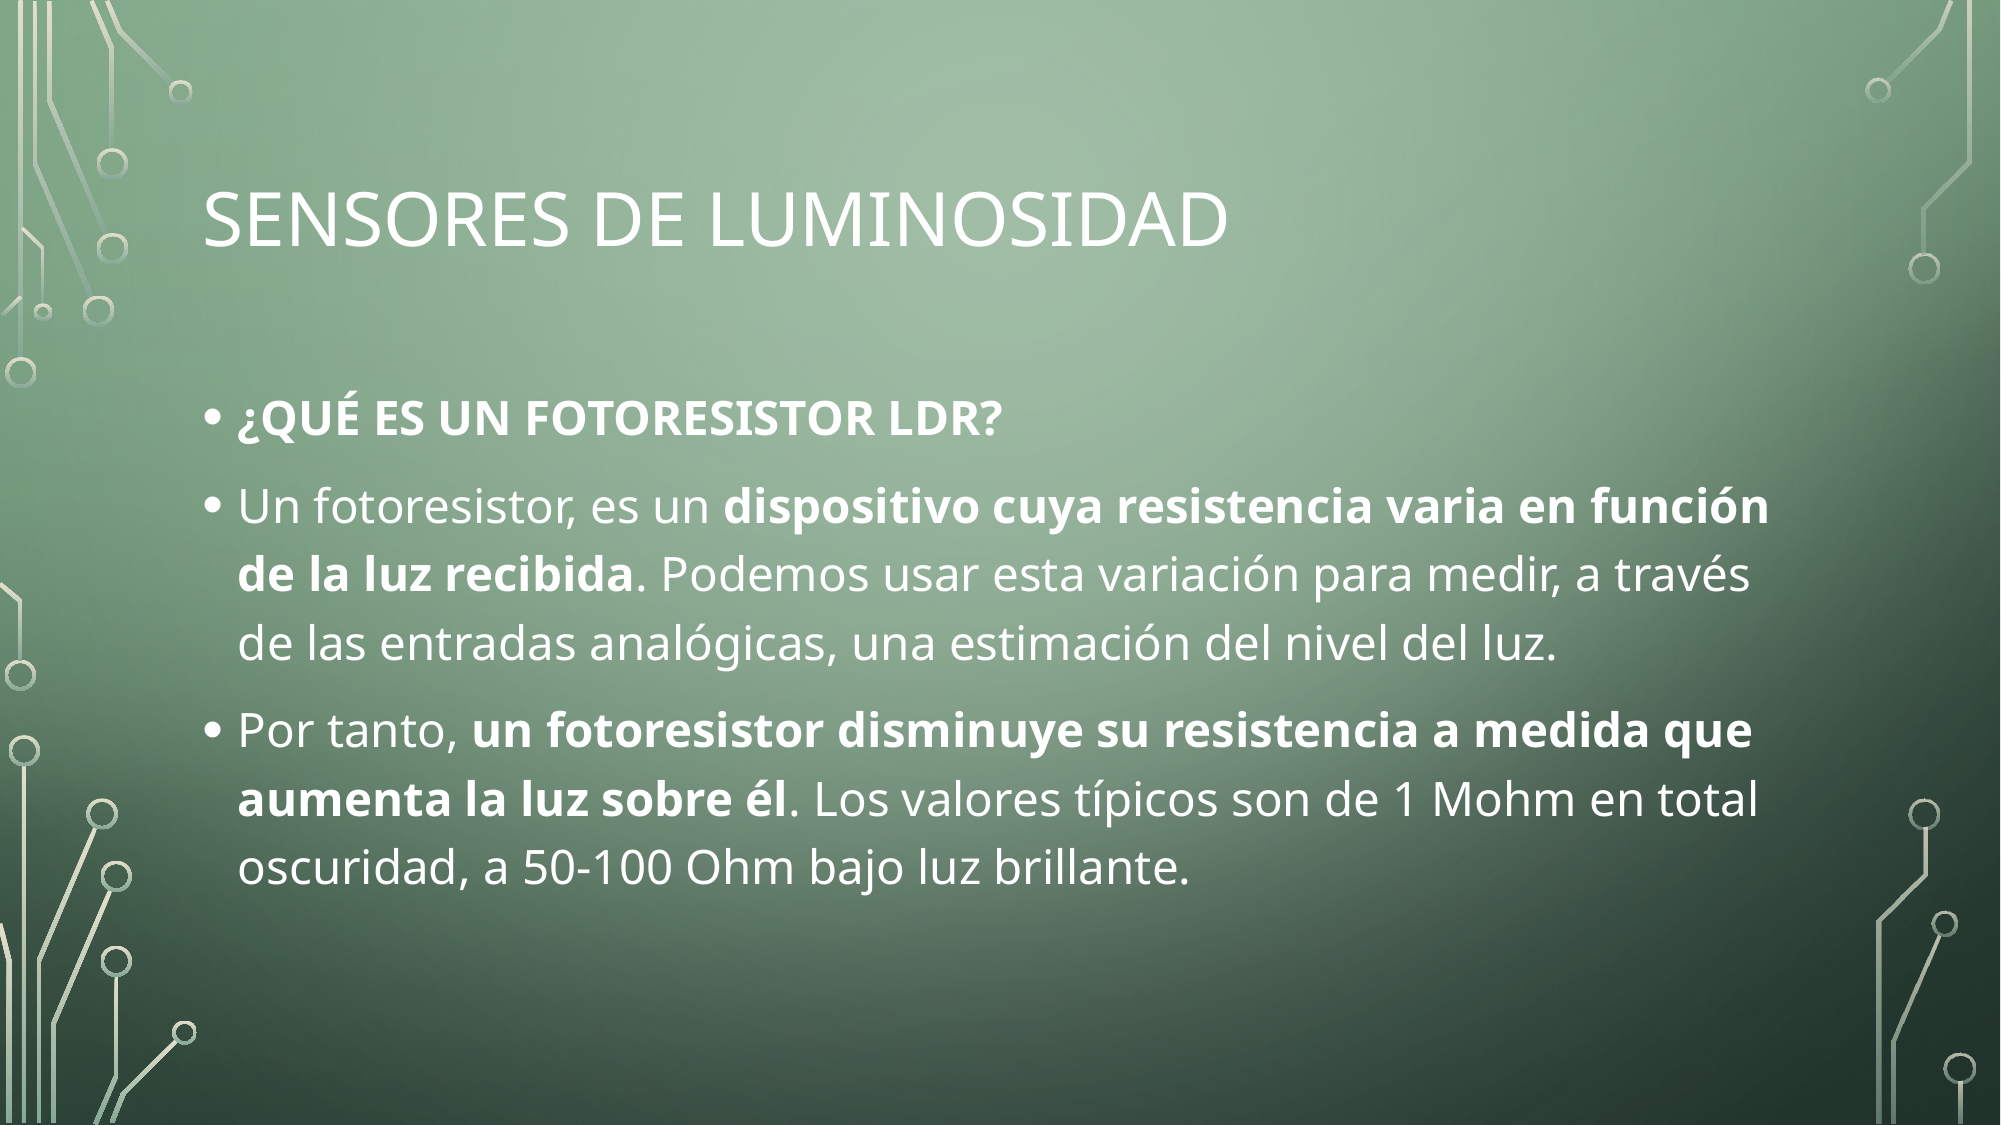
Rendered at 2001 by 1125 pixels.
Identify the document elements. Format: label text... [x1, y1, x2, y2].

title Sensores de luminosidad [187, 101, 1813, 344]
list ¿QUÉ ES UN FOTORESISTOR LDR? Un fotoresistor, es un dispositivo cuya resistencia varia en función de la luz recibida. Podemos usar esta variación para medir, a través de las entradas analógicas, una estimación del nivel del luz. Por tanto, un fotoresistor disminuye su resistencia a medida que aumenta la luz sobre él. Los valores típicos son de 1 Mohm en total oscuridad, a 50-100 Ohm bajo luz brillante. [187, 369, 1813, 950]
